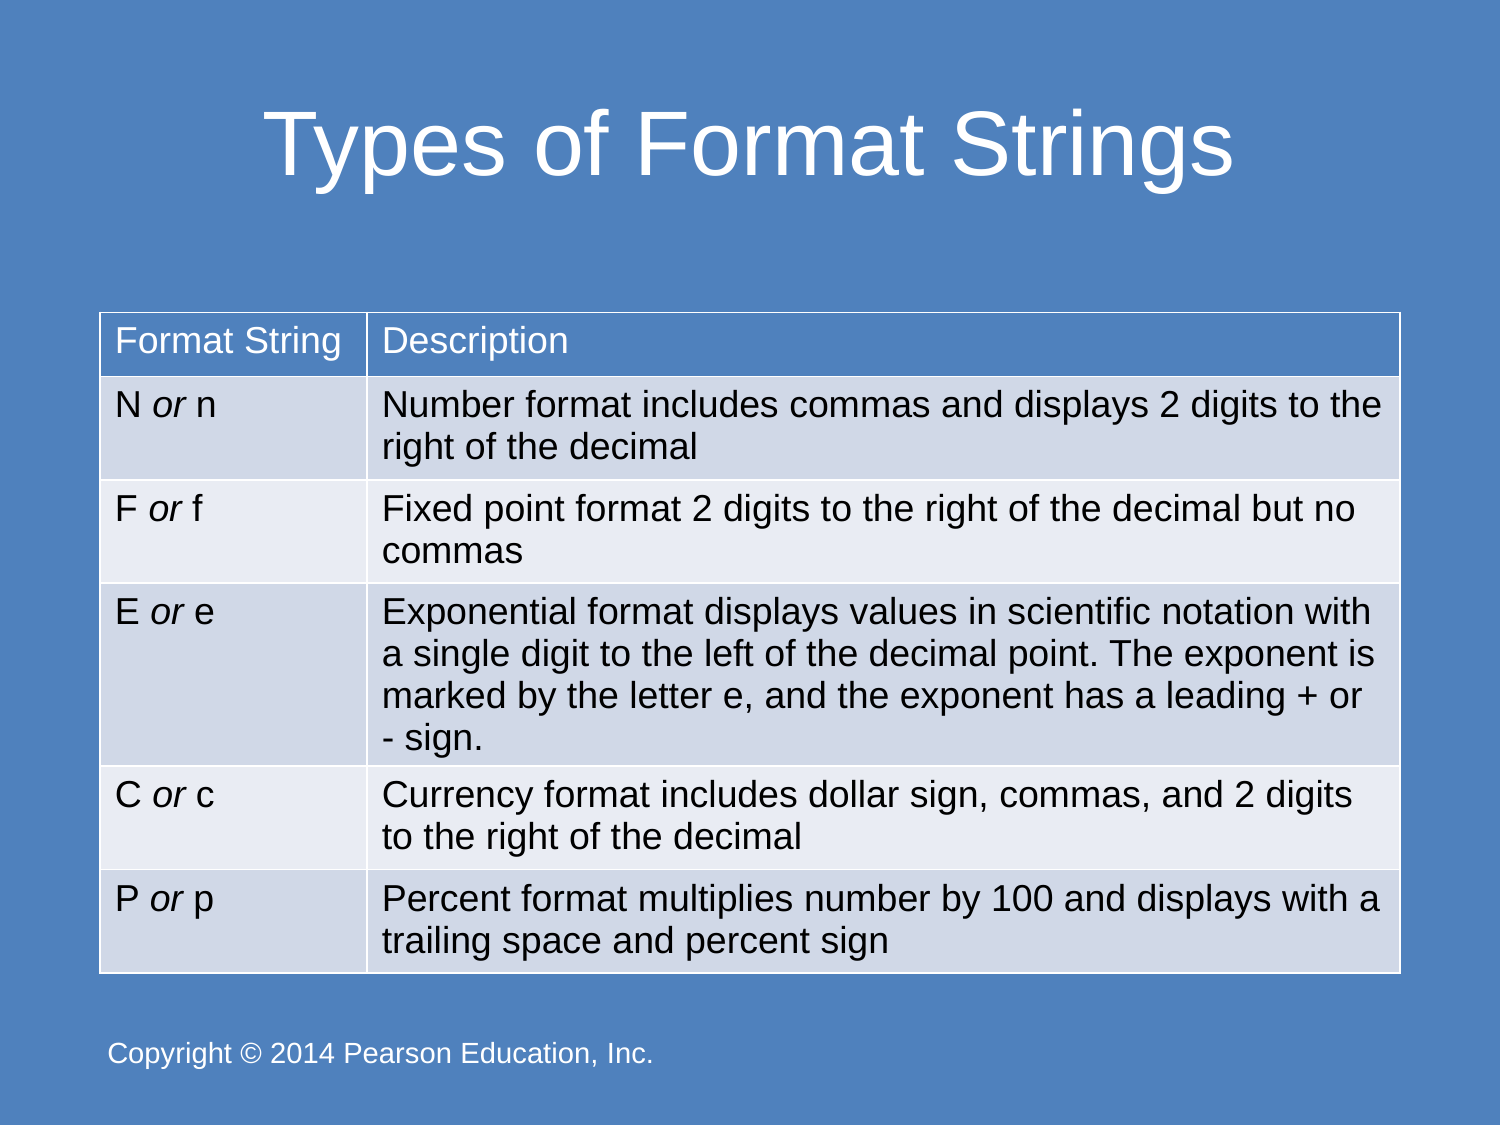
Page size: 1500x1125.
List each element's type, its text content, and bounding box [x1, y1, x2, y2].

table_header Description [368, 313, 1399, 376]
table_cell F or f [101, 481, 366, 582]
table_cell Number format includes commas and displays 2 digits to the right of the decimal [368, 377, 1399, 479]
table_cell Currency format includes dollar sign, commas, and 2 digits to the right of the decimal [368, 767, 1399, 869]
table_cell P or p [101, 870, 366, 972]
table_cell Exponential format displays values in scientific notation with a single digit to the left of the decimal point. The exponent is marked by the letter e, and the exponent has a leading + or - sign. [368, 584, 1399, 765]
title Types of Format Strings [75, 45, 1425, 233]
table_cell Percent format multiplies number by 100 and displays with a trailing space and percent sign [368, 870, 1399, 972]
table_cell N or n [101, 377, 366, 479]
table_cell C or c [101, 767, 366, 869]
table_cell Fixed point format 2 digits to the right of the decimal but no commas [368, 481, 1399, 582]
table_cell E or e [101, 584, 366, 765]
table_header Format String [101, 313, 366, 376]
